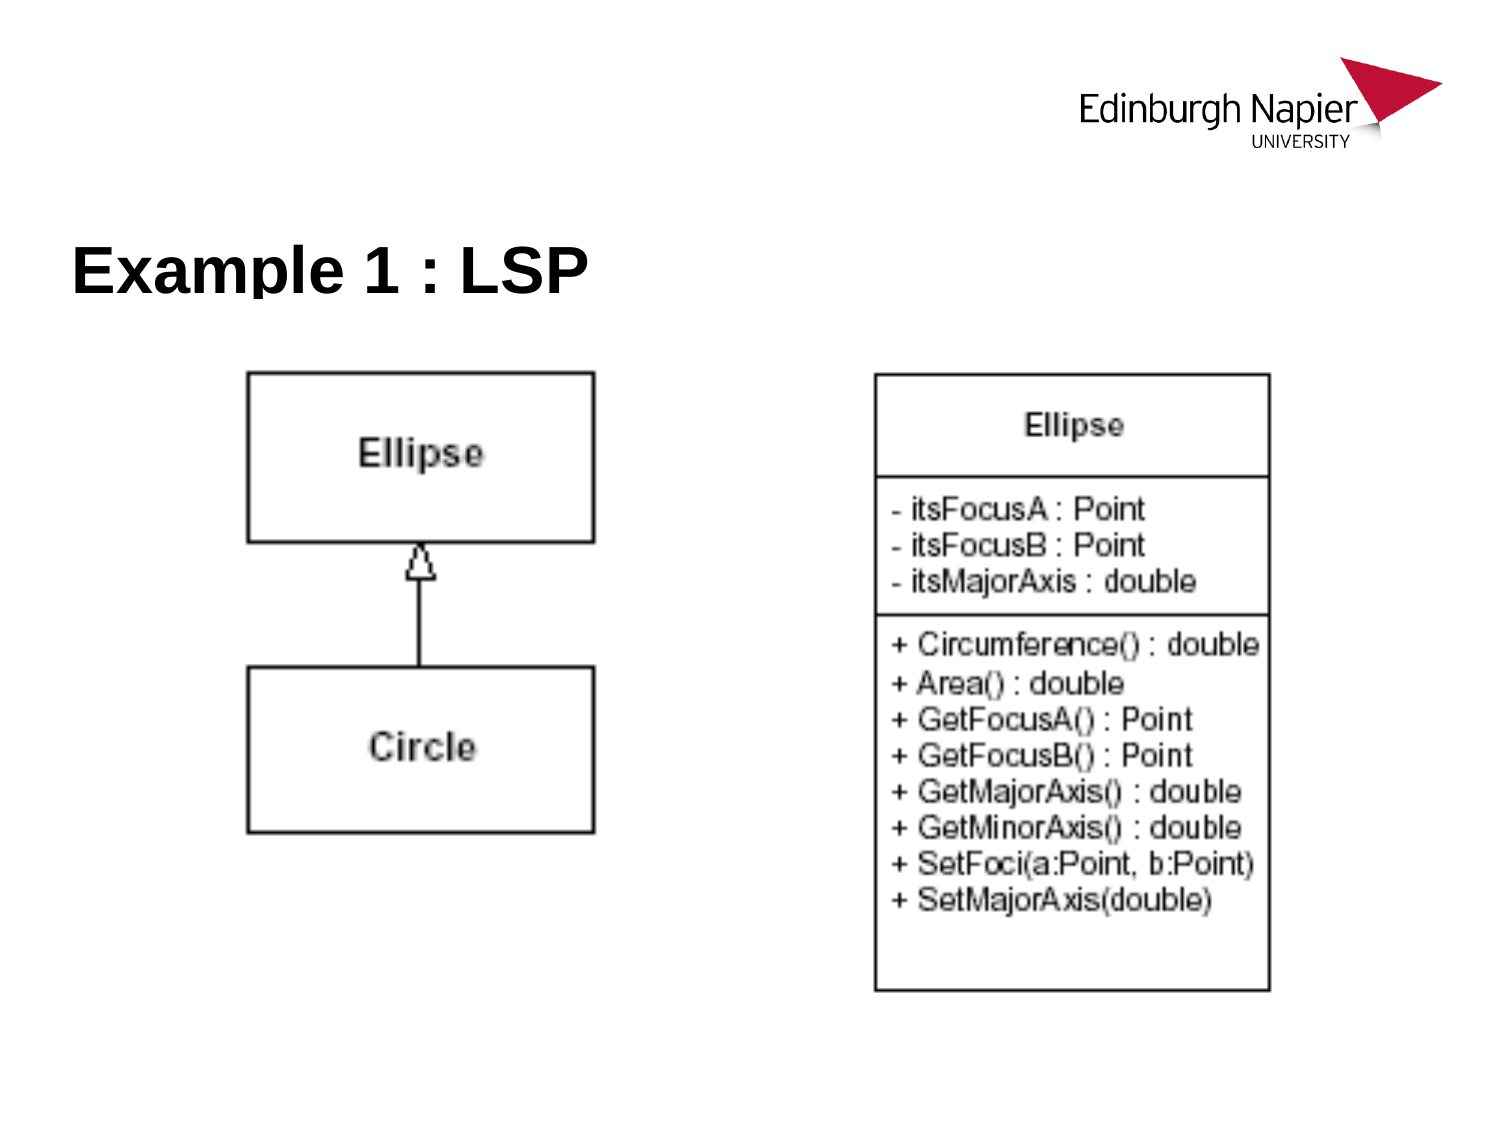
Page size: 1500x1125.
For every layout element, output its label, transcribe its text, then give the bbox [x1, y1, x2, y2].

picture [187, 299, 651, 913]
picture [812, 299, 1347, 1051]
picture [1081, 57, 1443, 148]
title Example 1 : LSP [56, 209, 1443, 325]
